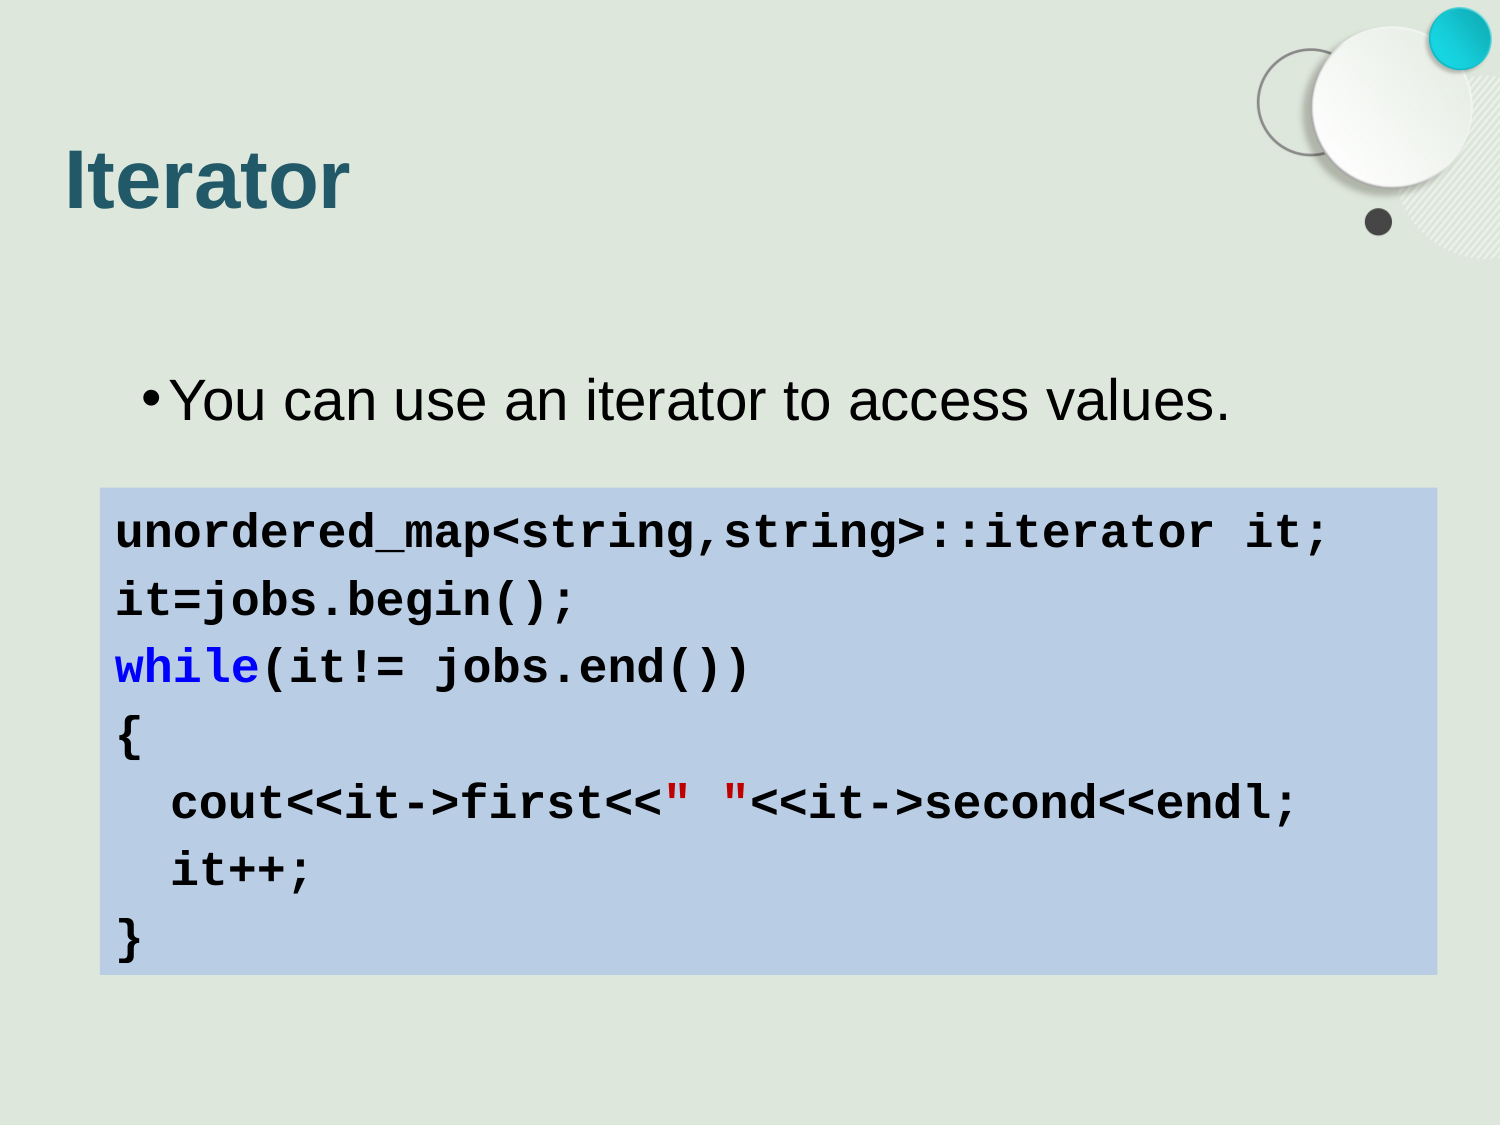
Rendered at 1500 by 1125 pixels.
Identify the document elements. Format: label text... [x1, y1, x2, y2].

text_box unordered_map<string,string>::iterator it; it=jobs.begin(); while(it!= jobs.end()) { cout<<it->first<<" "<<it->second<<endl; it++; } [99, 487, 1438, 975]
list You can use an iterator to access values. [76, 354, 1427, 946]
picture [0, 0, 1500, 1125]
title Iterator [50, 87, 1225, 263]
